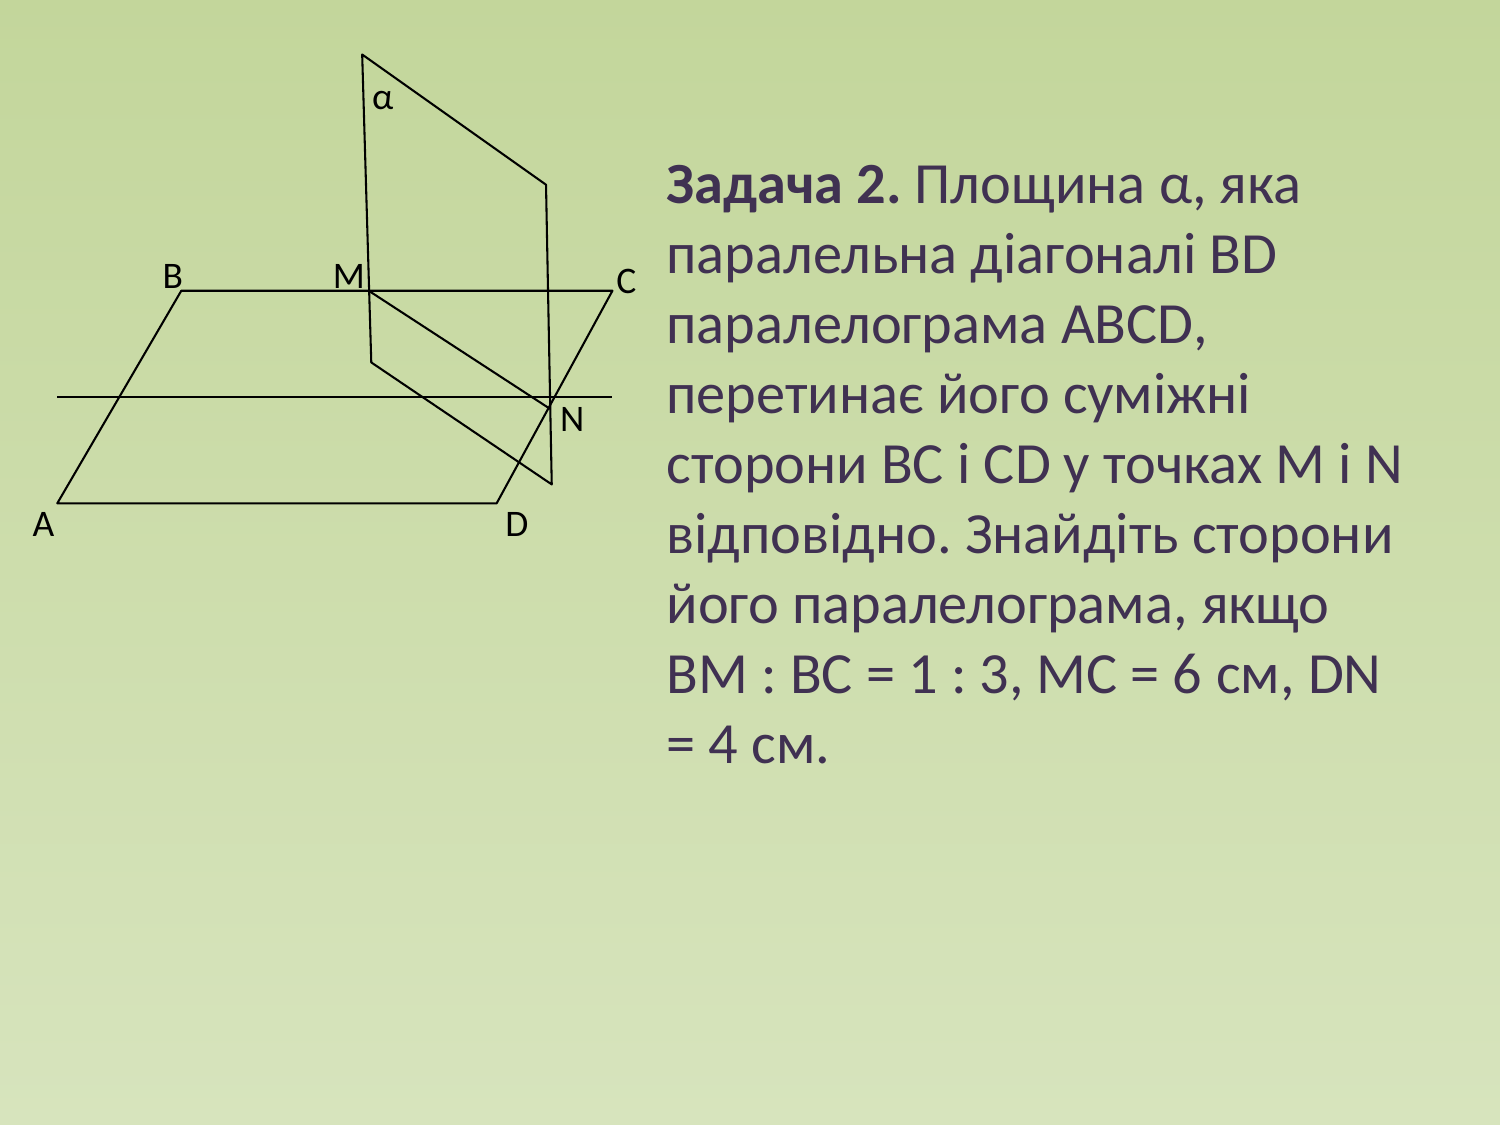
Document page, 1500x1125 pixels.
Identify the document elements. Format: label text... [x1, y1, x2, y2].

text_box [360, 52, 380, 64]
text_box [181, 290, 497, 504]
text_box N [545, 386, 600, 447]
text_box Задача 2. Площина α, яка паралельна діагоналі BD паралелограма ABCD, перетинає його суміжні сторони BC і CD у точках M i N відповідно. Знайдіть сторони його паралелограма, якщо BM : BC = 1 : 3, MC = 6 см, DN = 4 см. [651, 138, 1435, 783]
text_box [500, 417, 554, 487]
text_box [551, 288, 605, 386]
text_box [500, 453, 520, 491]
text_box [62, 398, 175, 506]
text_box D [490, 491, 544, 552]
text_box [117, 304, 175, 396]
text_box C [601, 248, 651, 309]
text_box M [318, 243, 380, 289]
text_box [368, 290, 551, 410]
text_box A [17, 491, 70, 552]
text_box α [357, 64, 409, 125]
text_box B [147, 243, 199, 304]
text_box [362, 85, 551, 290]
